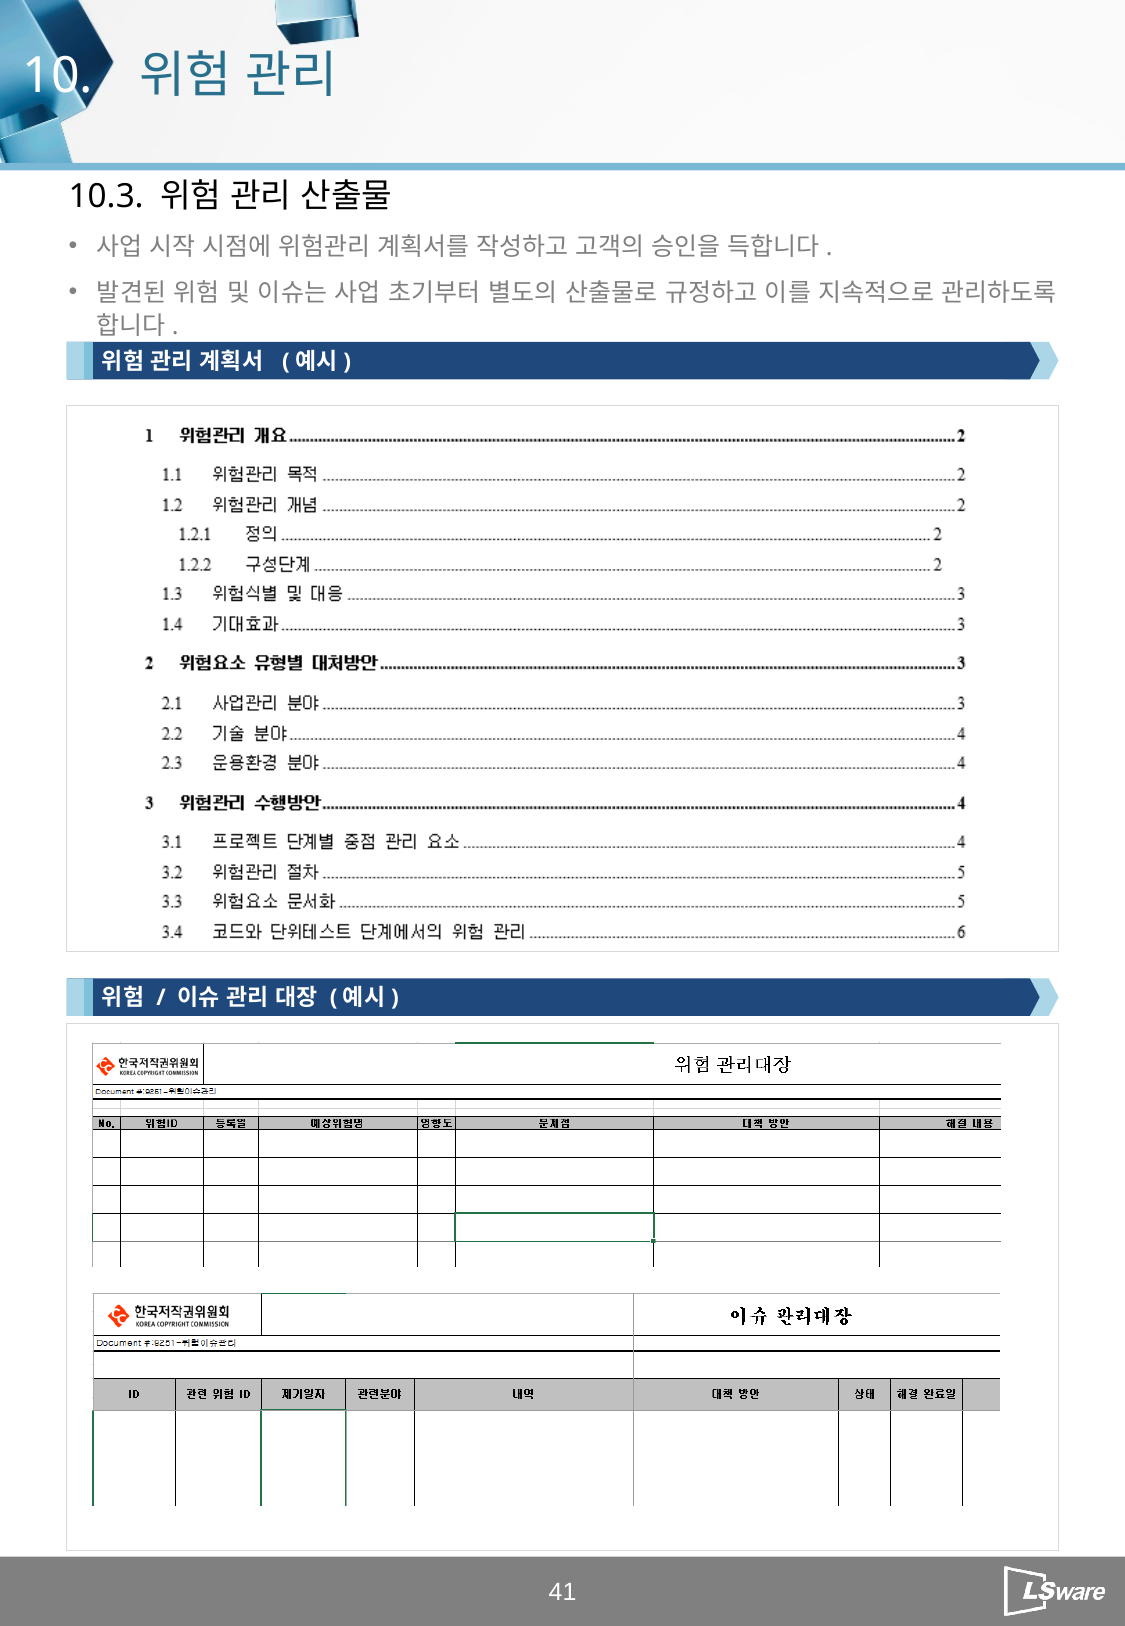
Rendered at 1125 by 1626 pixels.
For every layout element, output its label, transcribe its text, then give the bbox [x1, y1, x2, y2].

picture [92, 1293, 1000, 1506]
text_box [66, 341, 1059, 380]
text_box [66, 978, 1059, 1016]
text_box 10.3. 위험 관리 산출물 사업 시작 시점에 위험관리 계획서를 작성하고 고객의 승인을 득합니다. 발견된 위험 및 이슈는 사업 초기부터 별도의 산출물로 규정하고 이를 지속적으로 관리하도록 합니다. [68, 181, 1059, 340]
picture [133, 409, 974, 952]
picture [0, 0, 1125, 162]
text_box [66, 1023, 1059, 1551]
picture [92, 1042, 1001, 1267]
picture [1004, 1566, 1105, 1616]
text_box [66, 405, 1059, 952]
text_box 위험 관리 [125, 31, 768, 113]
text_box 10. [1, 31, 114, 113]
